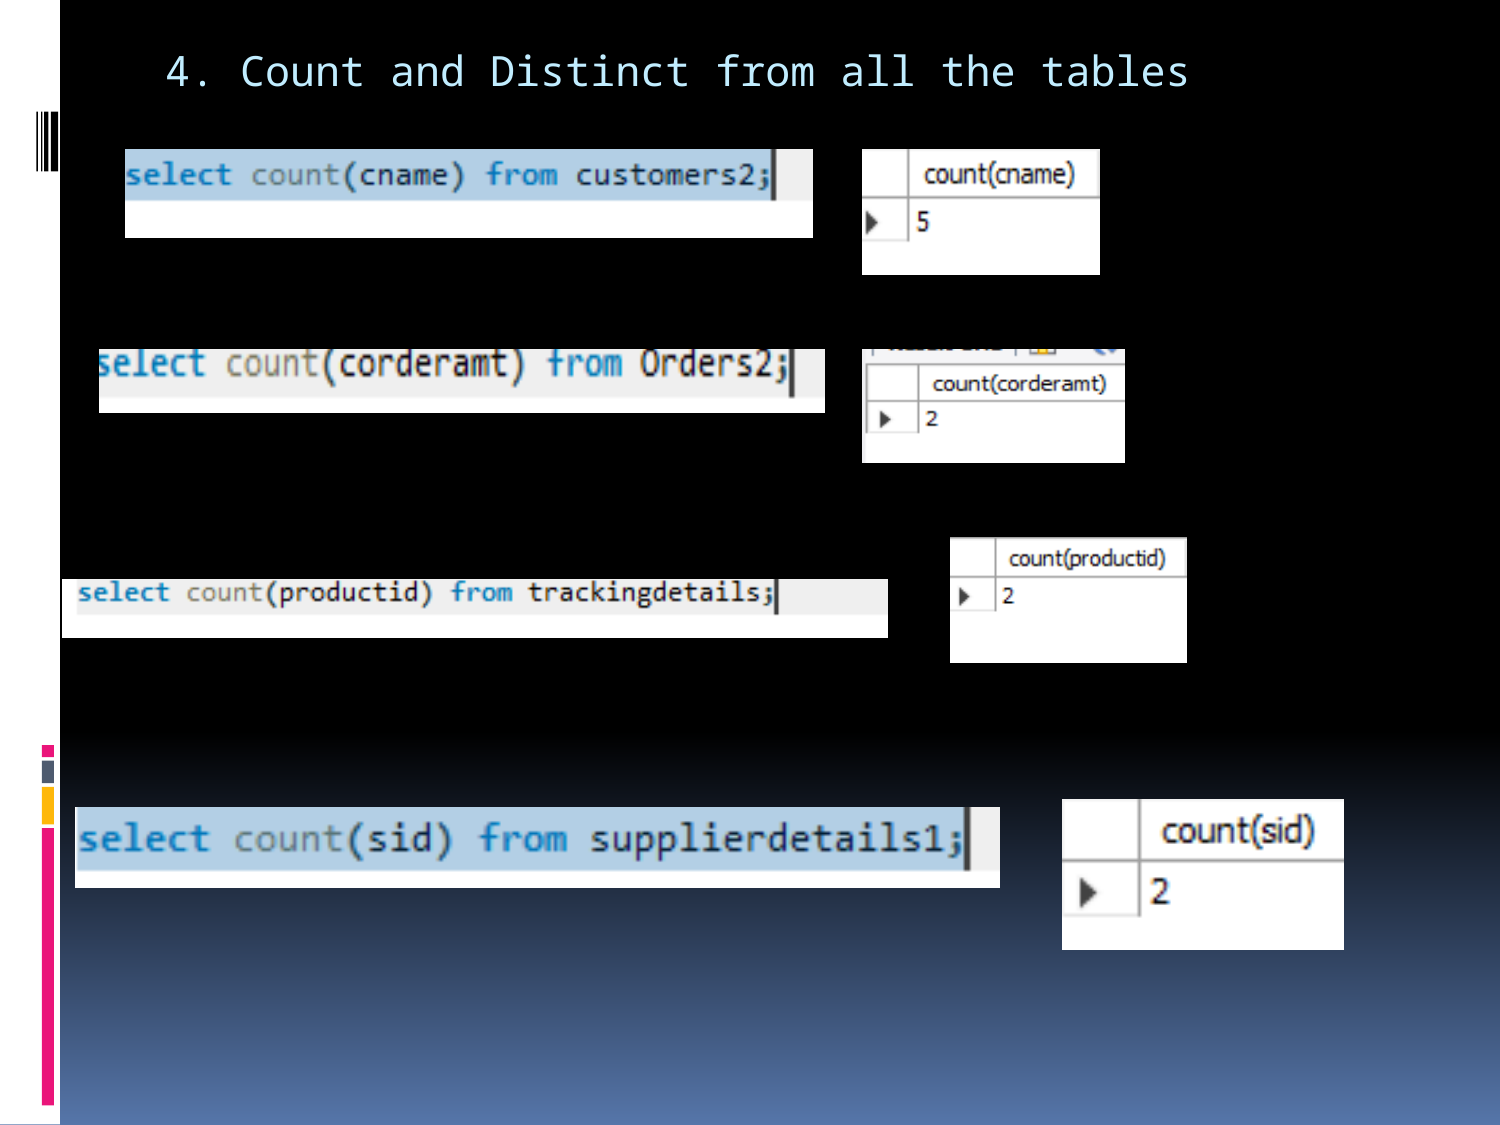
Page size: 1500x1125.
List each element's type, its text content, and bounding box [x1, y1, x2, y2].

title 4. Count and Distinct from all the tables [150, 37, 1425, 100]
picture [949, 537, 1187, 663]
picture [99, 349, 826, 413]
picture [1062, 799, 1344, 951]
picture [862, 149, 1101, 276]
picture [62, 579, 888, 638]
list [124, 149, 813, 238]
picture [862, 349, 1126, 463]
picture [74, 807, 1001, 888]
